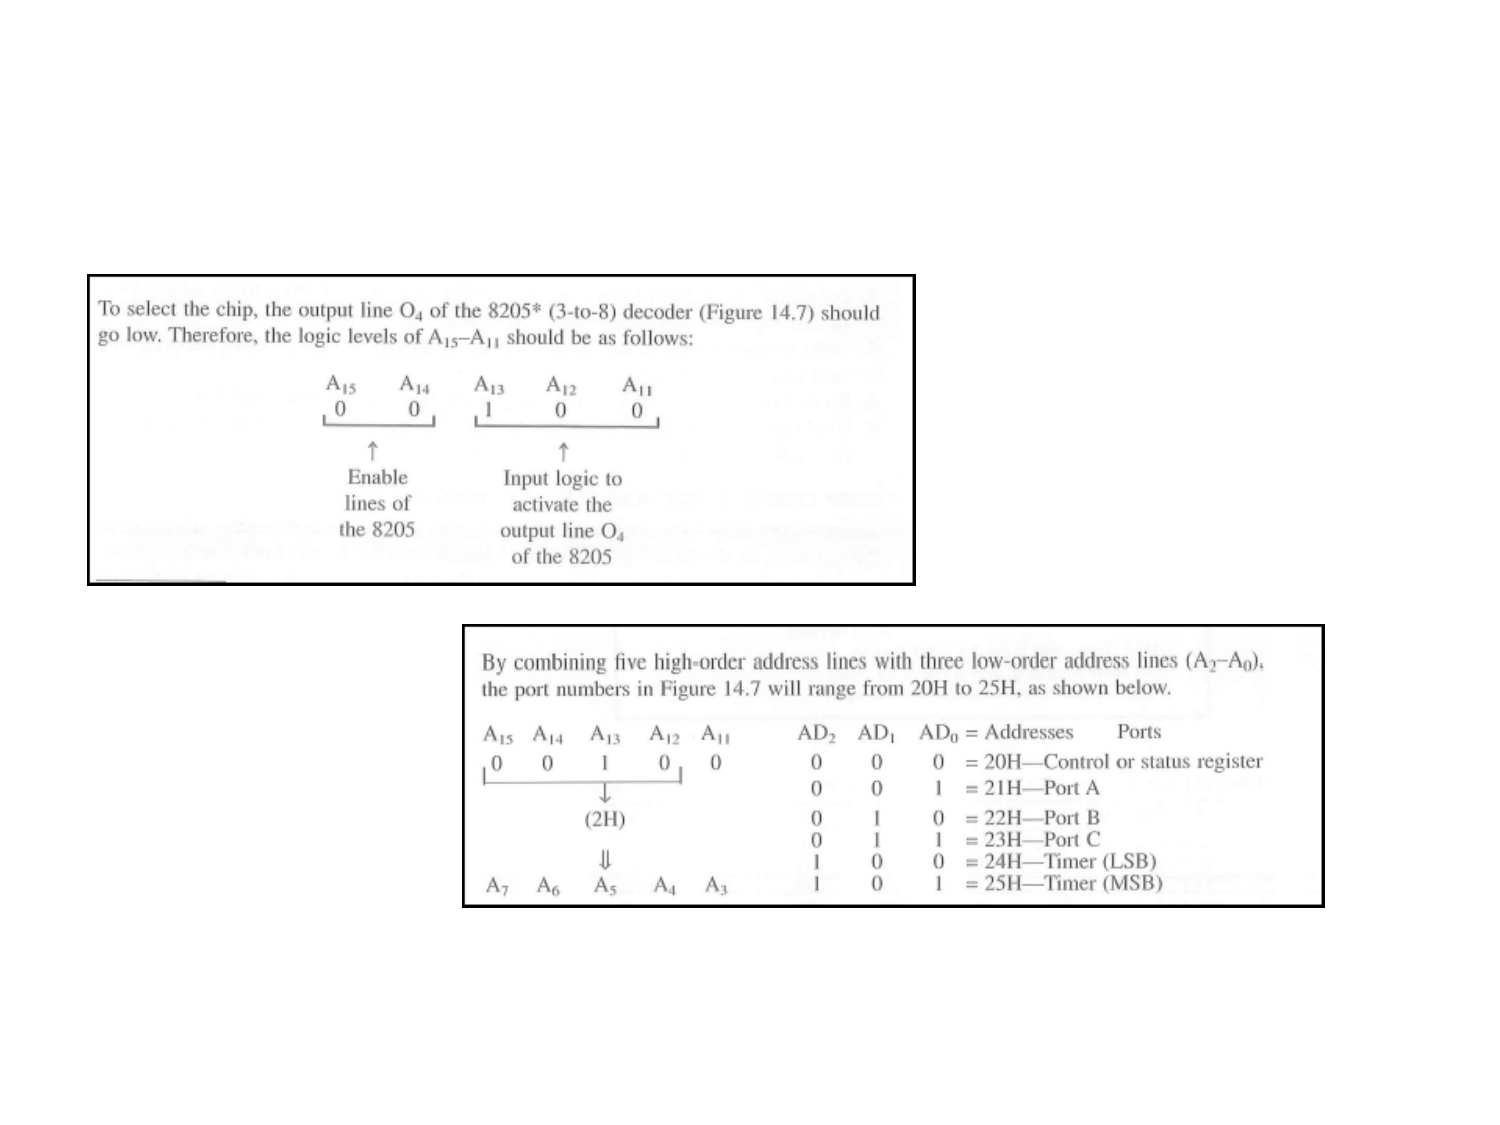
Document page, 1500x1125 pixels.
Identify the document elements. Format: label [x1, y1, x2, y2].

list [462, 624, 1326, 909]
picture [87, 274, 916, 587]
